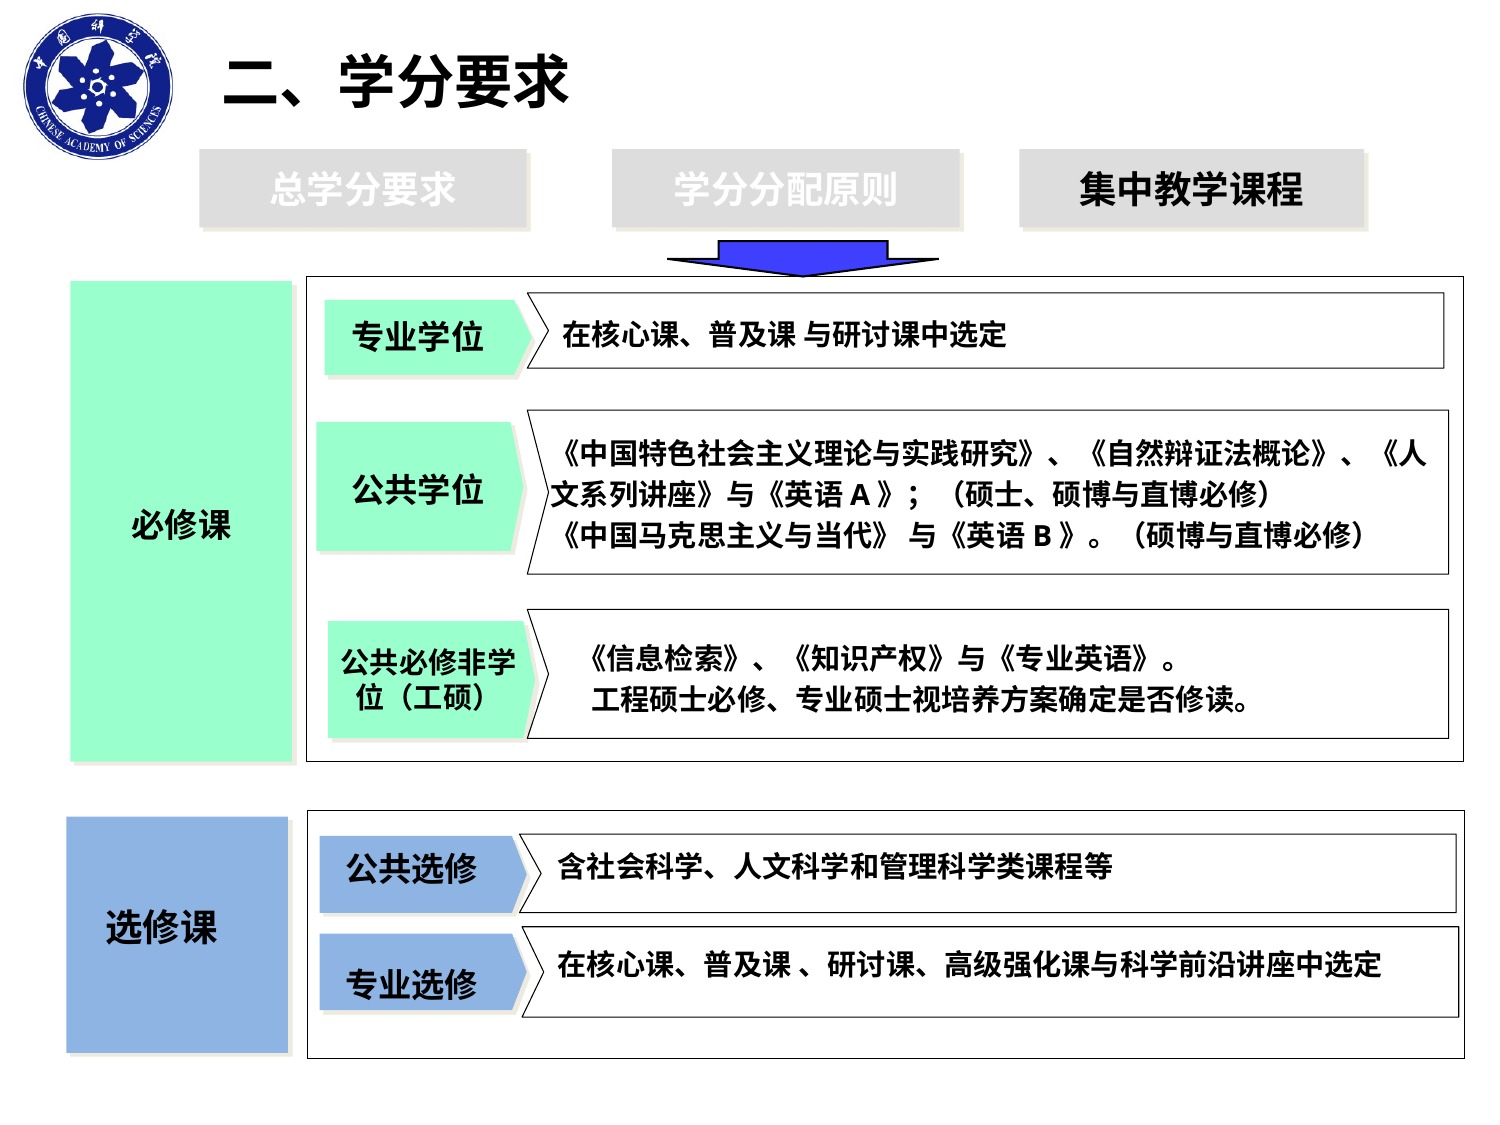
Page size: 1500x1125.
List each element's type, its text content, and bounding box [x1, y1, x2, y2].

text_box [66, 816, 288, 1053]
text_box [319, 933, 527, 1011]
text_box [527, 292, 1444, 369]
text_box [324, 299, 532, 375]
text_box [319, 835, 527, 913]
text_box [519, 834, 1457, 913]
text_box [70, 281, 292, 762]
text_box [307, 810, 1465, 1059]
picture [0, 0, 195, 170]
text_box [522, 926, 1459, 1018]
text_box 专业选修 [345, 964, 507, 1005]
text_box 公共必修非学位（工硕） [328, 621, 536, 739]
text_box 总学分要求 [199, 149, 527, 228]
text_box 《信息检索》、《知识产权》与《专业英语》。 工程硕士必修、专业硕士视培养方案确定是否修读。 [562, 632, 1454, 724]
title 二、学分要求 [206, 35, 1425, 126]
text_box 专业学位 [351, 316, 513, 357]
text_box [527, 609, 1449, 739]
text_box [527, 410, 1449, 575]
text_box 《中国特色社会主义理论与实践研究》、《自然辩证法概论》、《人 文系列讲座》与《英语A》；（硕士、硕博与直博必修） 《中国马克思主义与当代》 与《英语B》。（硕博与直博必修） [550, 435, 1459, 552]
text_box 必修课 [93, 504, 273, 585]
text_box [316, 421, 520, 551]
text_box 选修课 [105, 904, 271, 950]
text_box [667, 241, 939, 277]
text_box 公共选修 [345, 847, 507, 888]
text_box 集中教学课程 [1019, 149, 1365, 228]
text_box 在核心课、普及课 与研讨课中选定 [562, 316, 1452, 352]
text_box 学分分配原则 [612, 149, 960, 228]
text_box [306, 276, 1464, 762]
text_box 公共学位 [351, 468, 538, 509]
